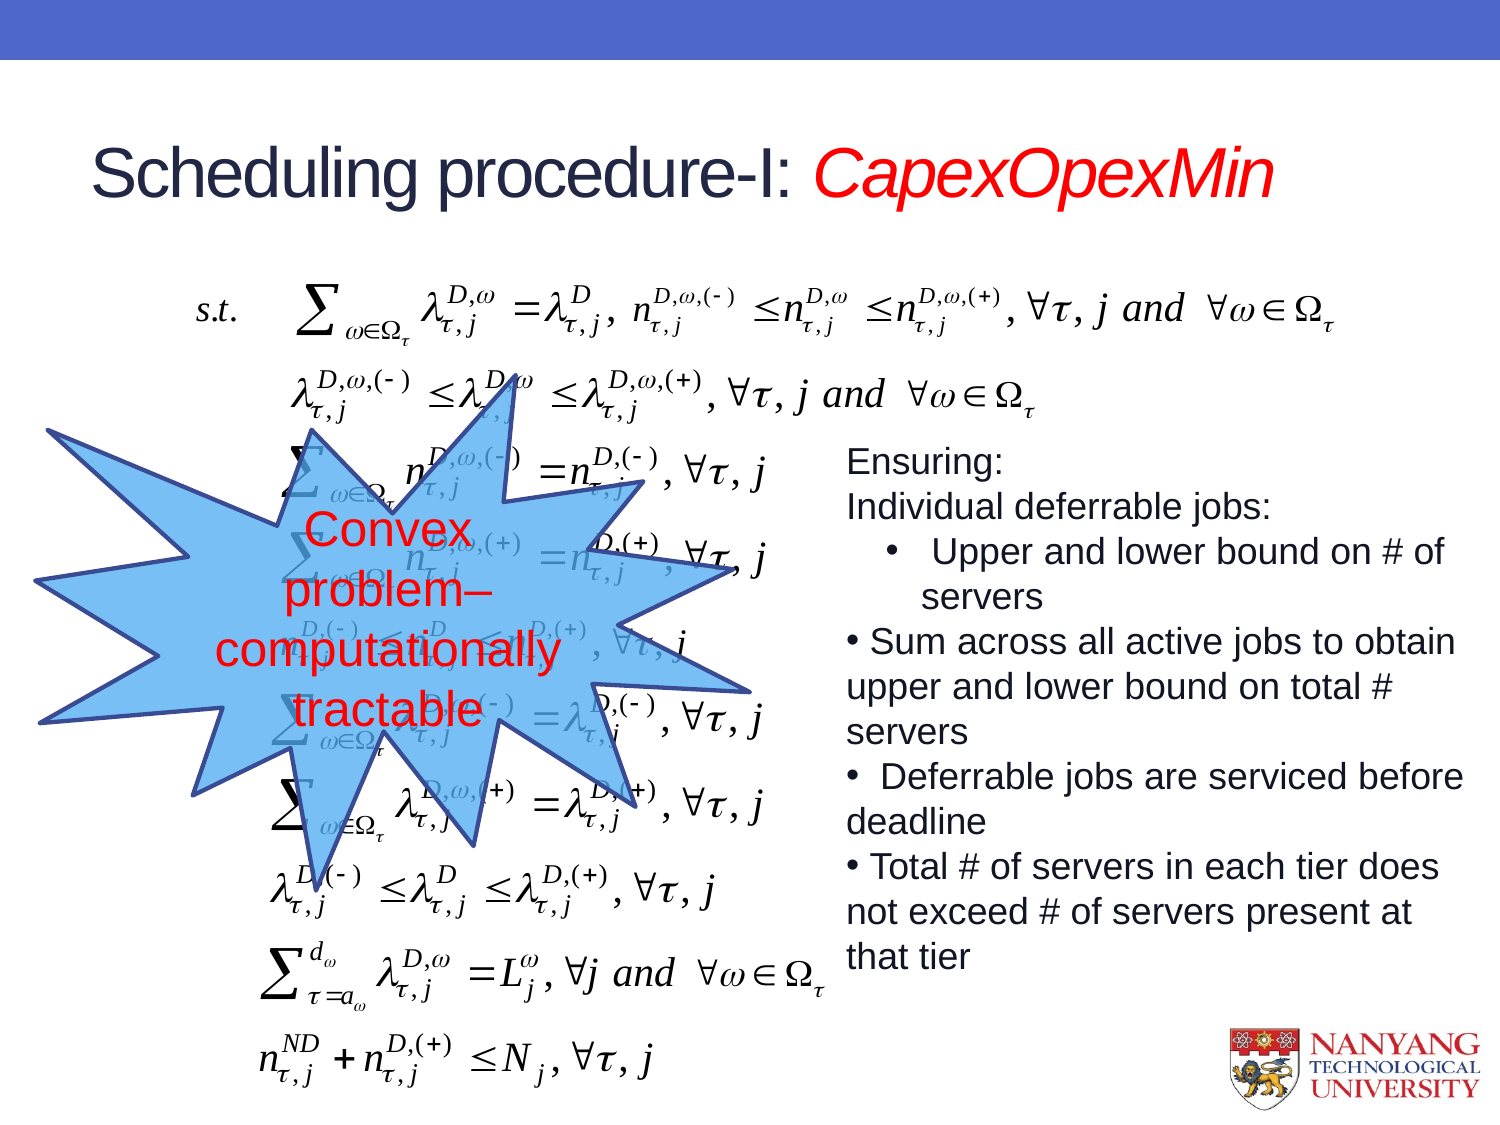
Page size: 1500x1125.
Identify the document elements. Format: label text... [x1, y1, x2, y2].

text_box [187, 270, 1346, 1101]
text_box Convex problem– computationally tractable [33, 427, 184, 726]
picture [1224, 1024, 1483, 1114]
text_box Ensuring: Individual deferrable jobs: Upper and lower bound on # of servers Sum across all active jobs to obtain upper and lower bound on total # servers Deferrable jobs are serviced before deadline Total # of servers in each tier does not exceed # of servers present at that tier [831, 429, 1500, 1125]
title Scheduling procedure-I: CapexOpexMin [75, 87, 1425, 250]
